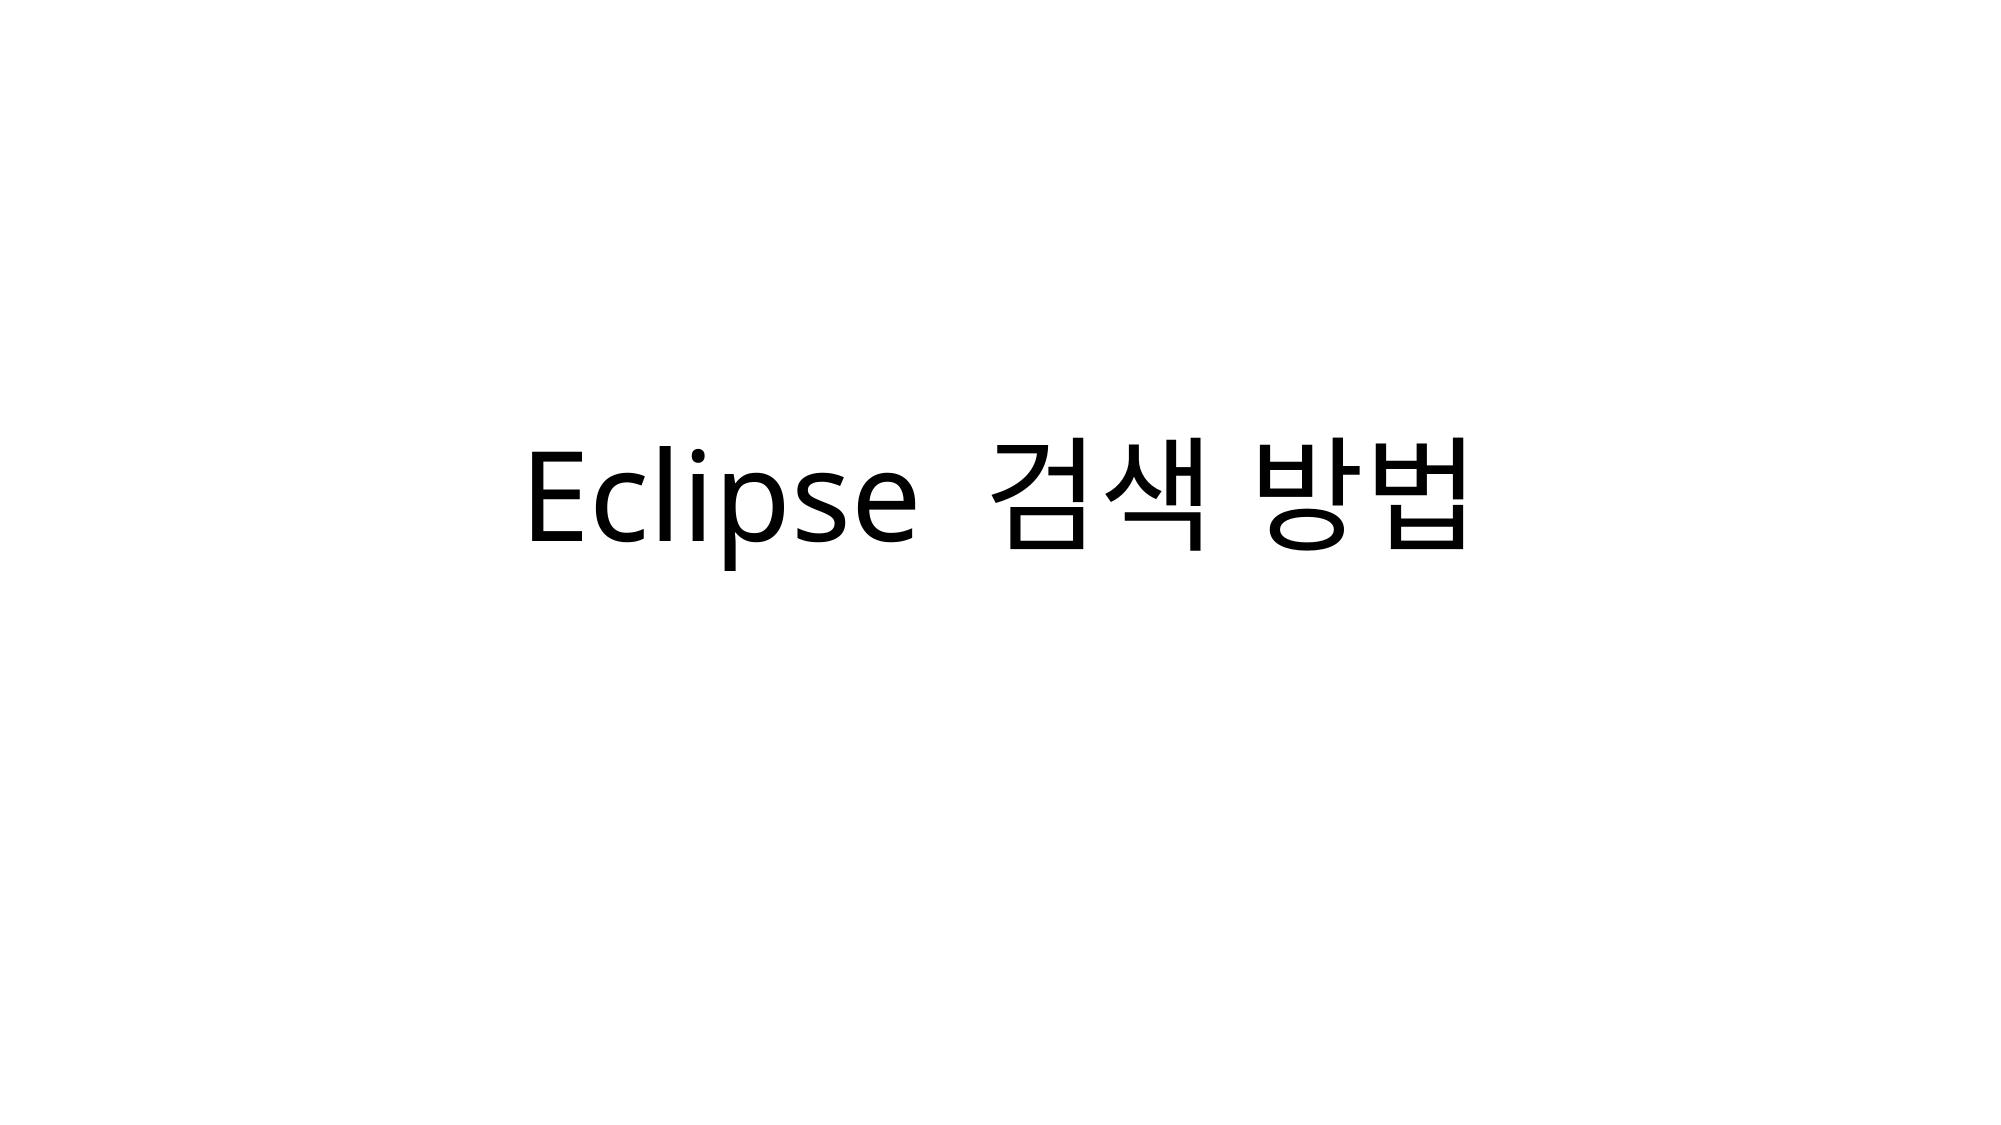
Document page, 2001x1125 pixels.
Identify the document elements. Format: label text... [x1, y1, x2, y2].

title Eclipse 검색 방법 [249, 184, 1750, 576]
